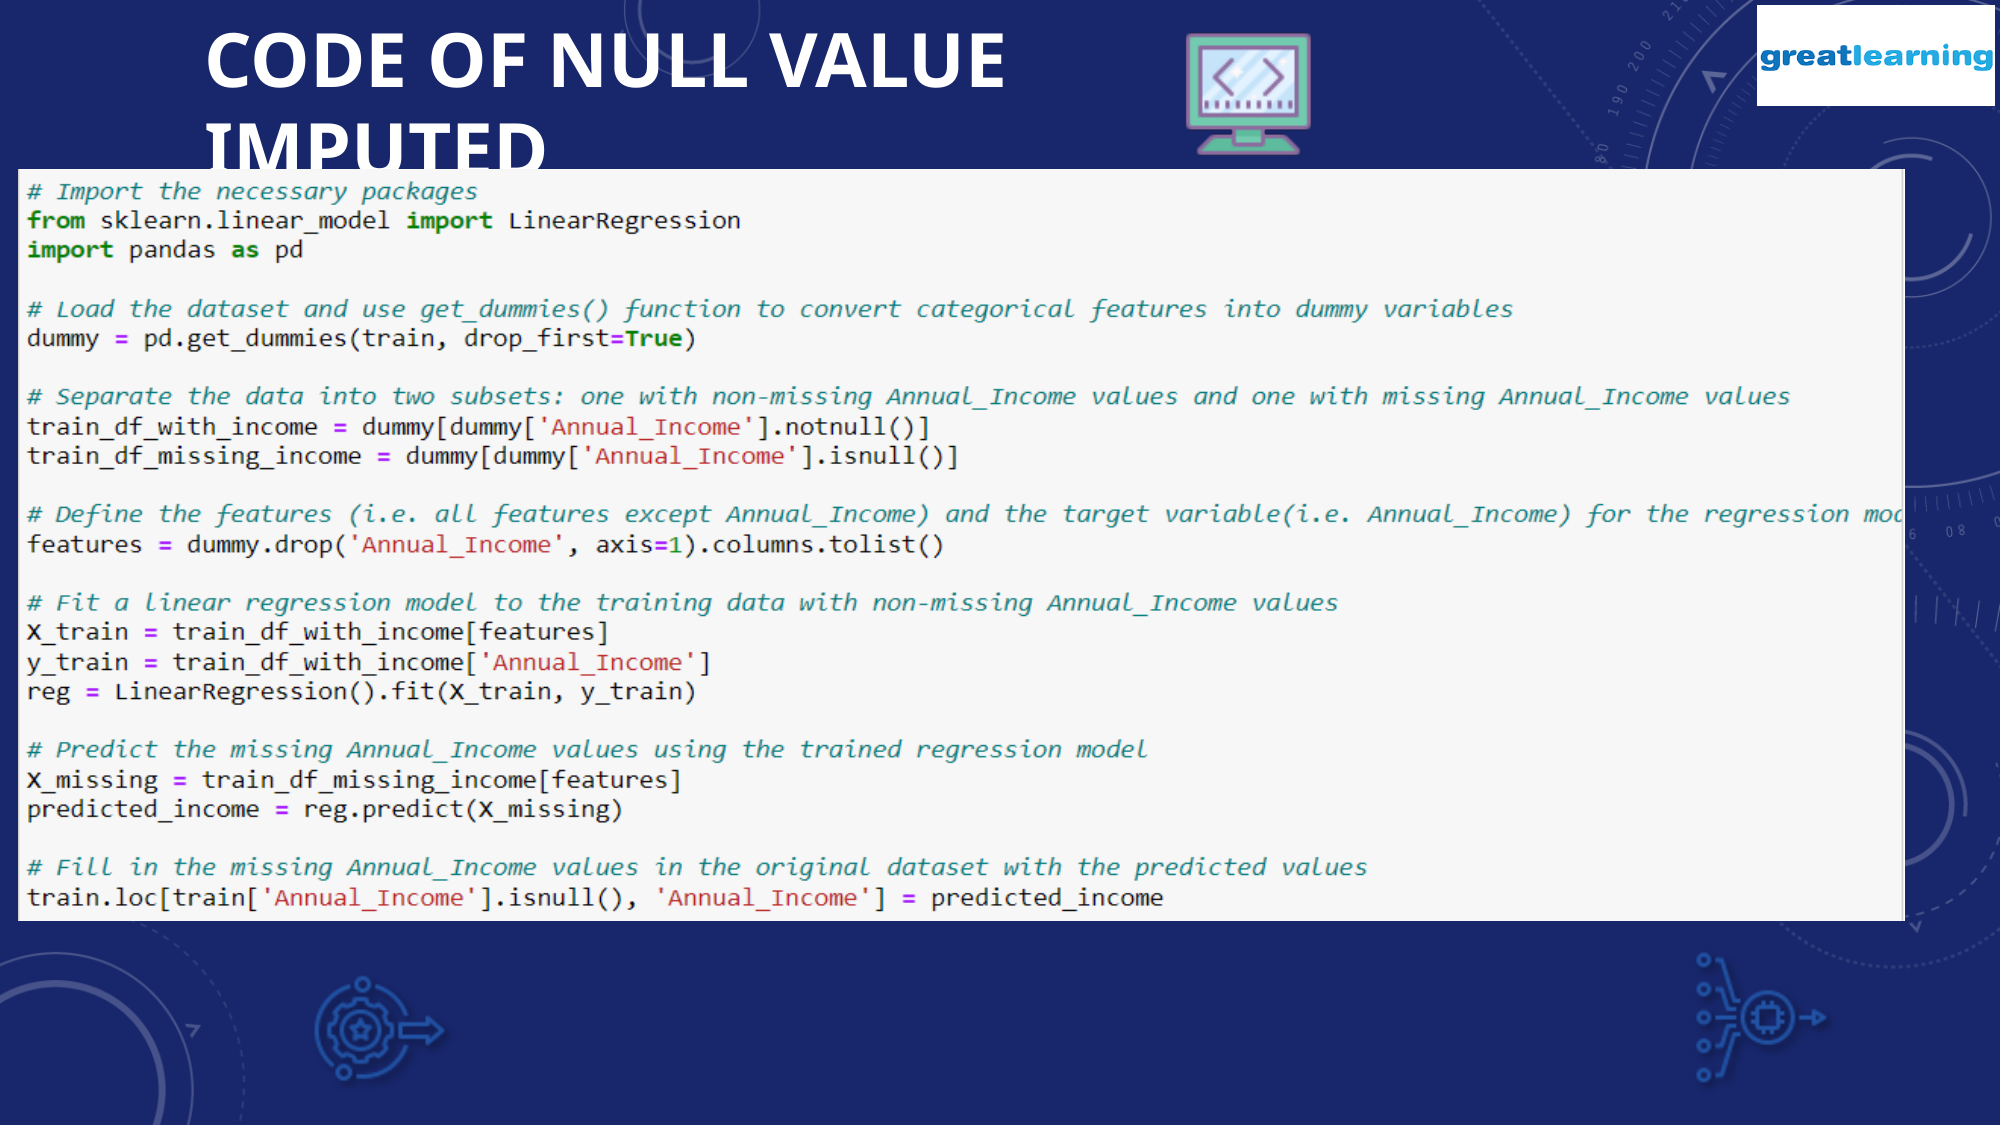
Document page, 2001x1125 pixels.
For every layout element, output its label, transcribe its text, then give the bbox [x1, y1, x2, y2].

picture [0, 0, 2000, 1125]
title Code of Null Value imputed [189, 35, 1174, 168]
